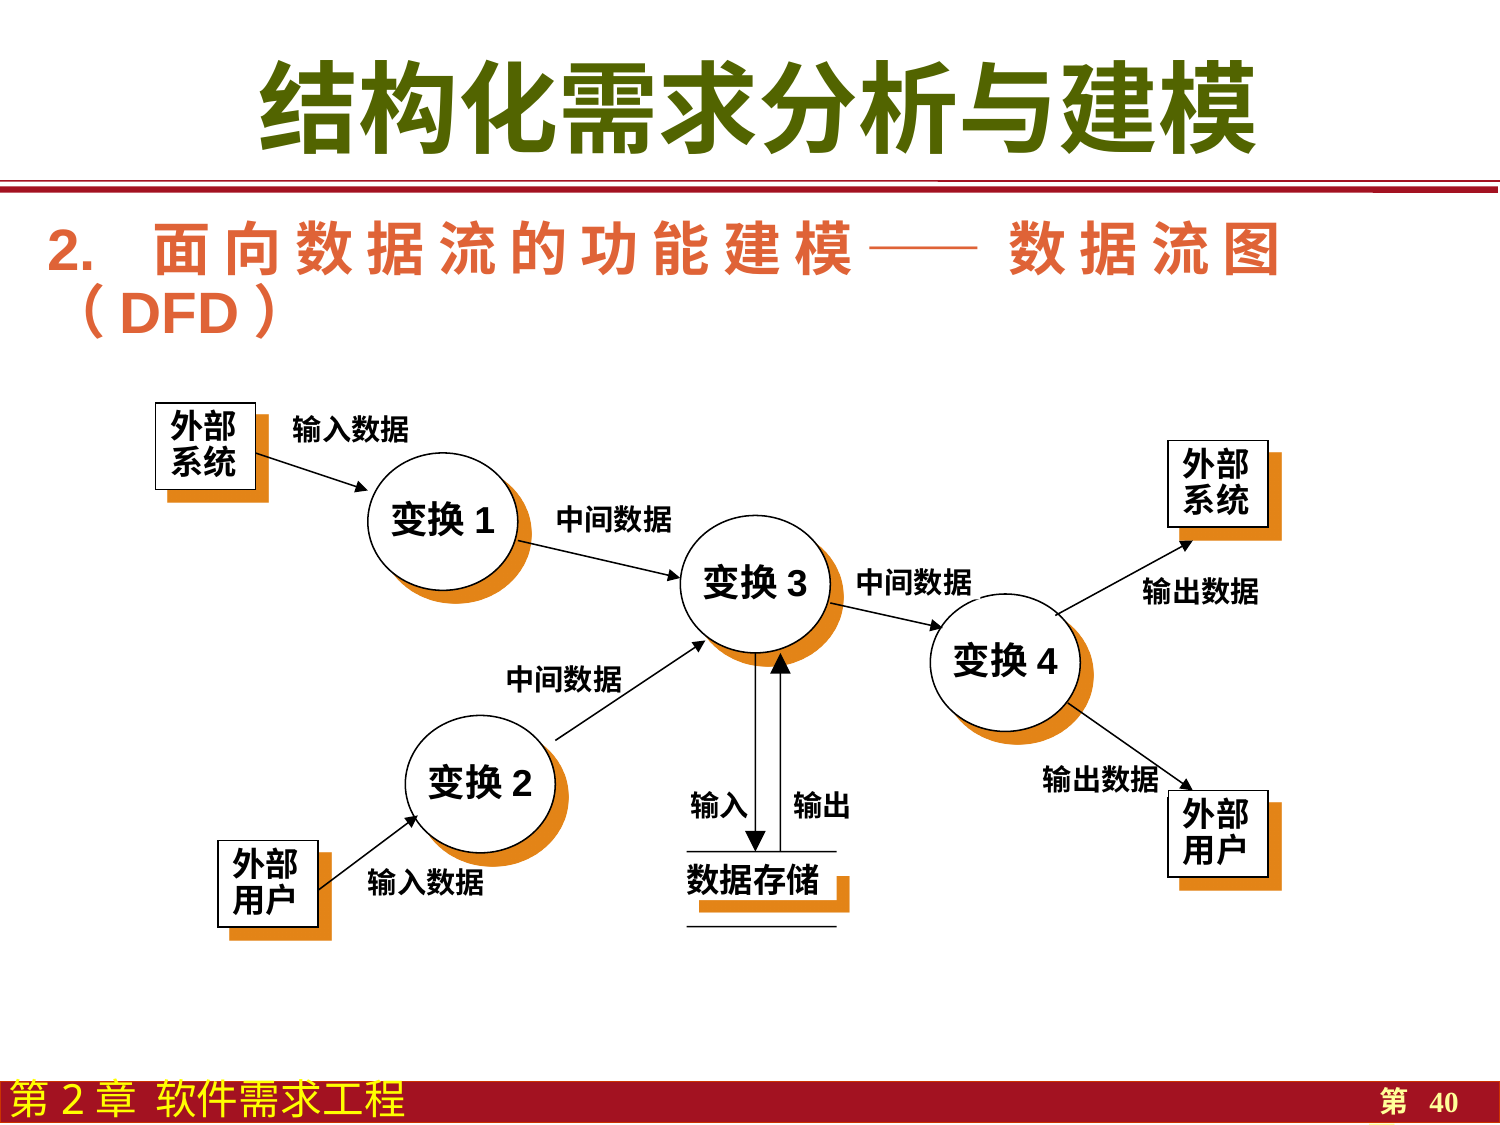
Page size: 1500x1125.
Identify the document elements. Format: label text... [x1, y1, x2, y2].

text_box 2. 面向数据流的功能建模——数据流图（DFD） [32, 212, 1296, 291]
text_box 结构化需求分析与建模 [243, 38, 1300, 174]
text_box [155, 402, 1269, 929]
